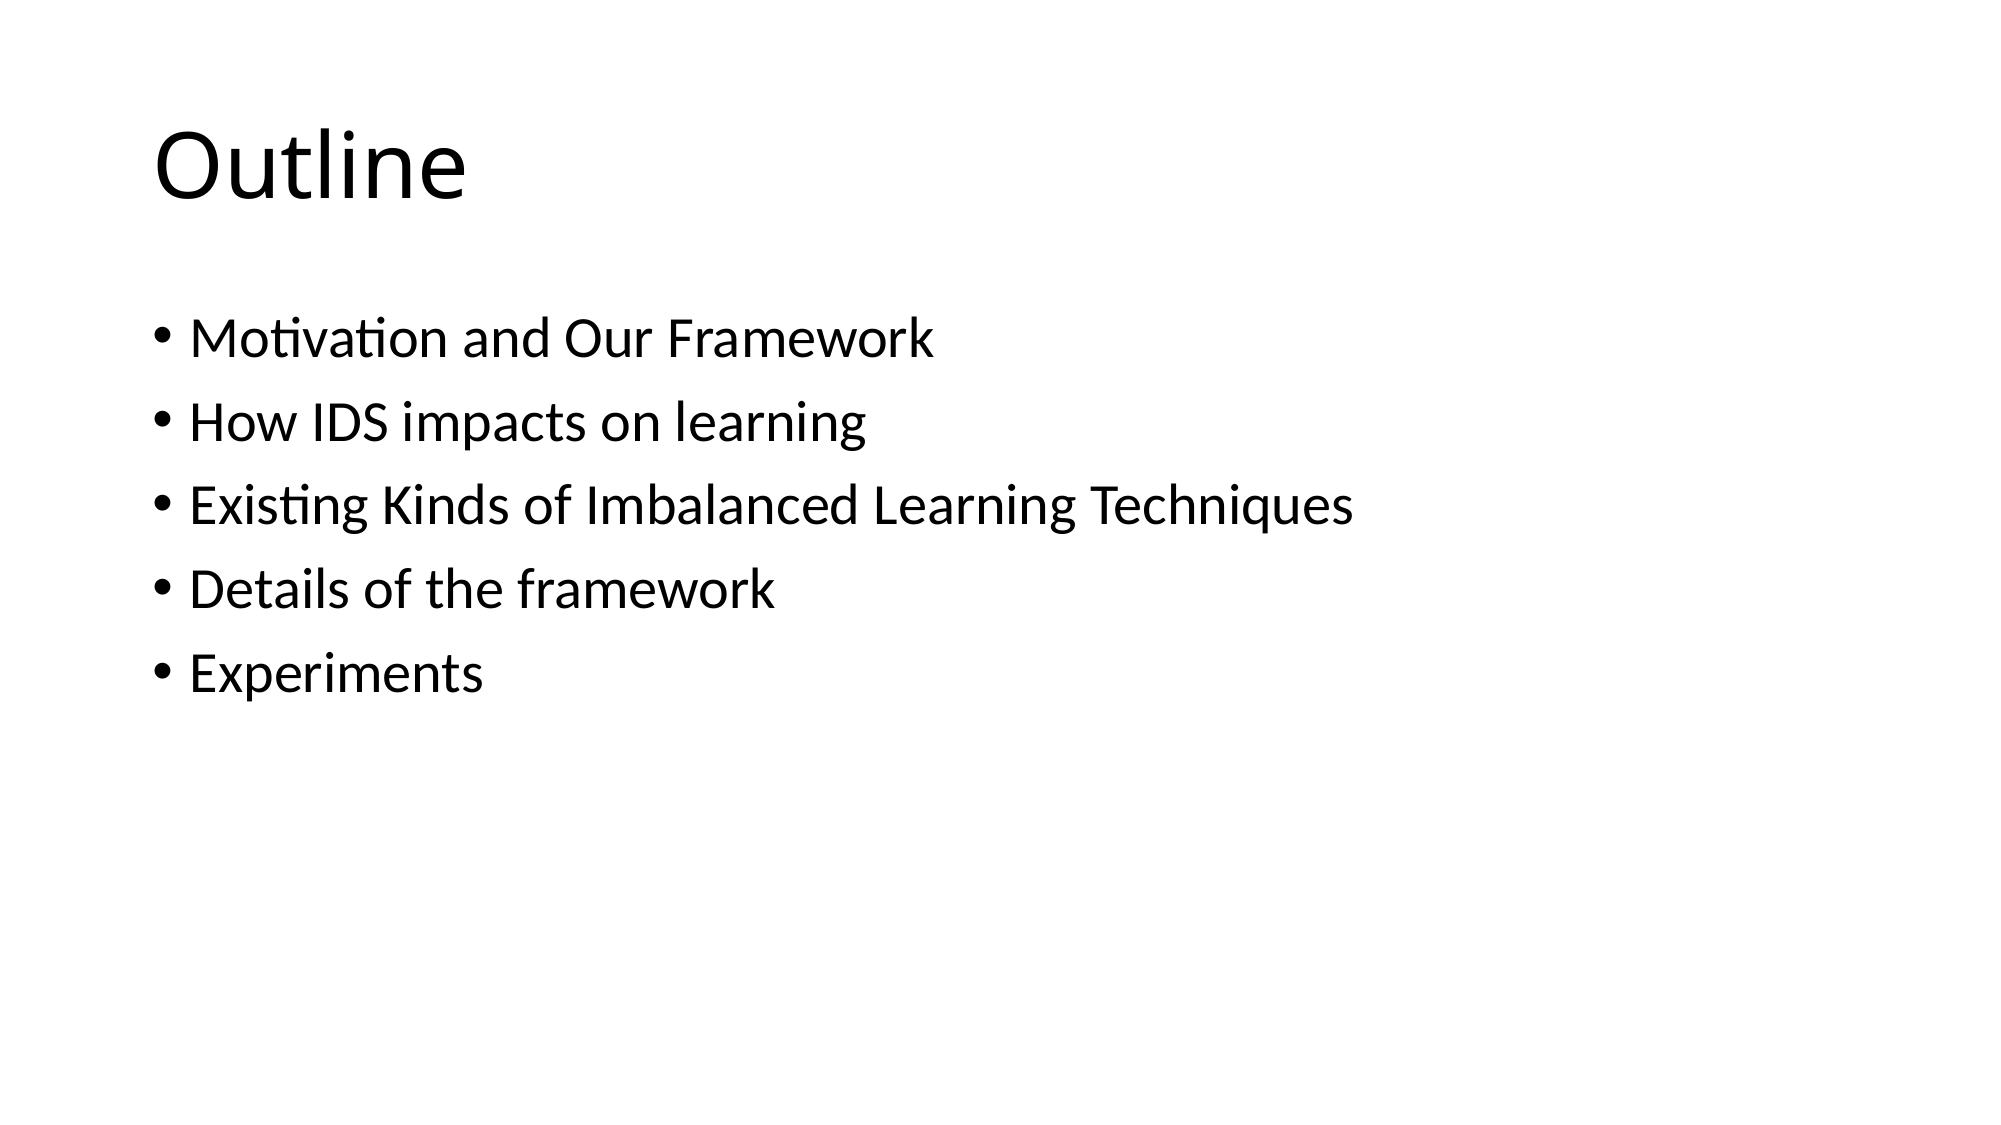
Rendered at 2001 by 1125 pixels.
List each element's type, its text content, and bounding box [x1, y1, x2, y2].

title Outline [137, 59, 1863, 278]
list Motivation and Our Framework How IDS impacts on learning Existing Kinds of Imbalanced Learning Techniques Details of the framework Experiments [137, 299, 1863, 1014]
